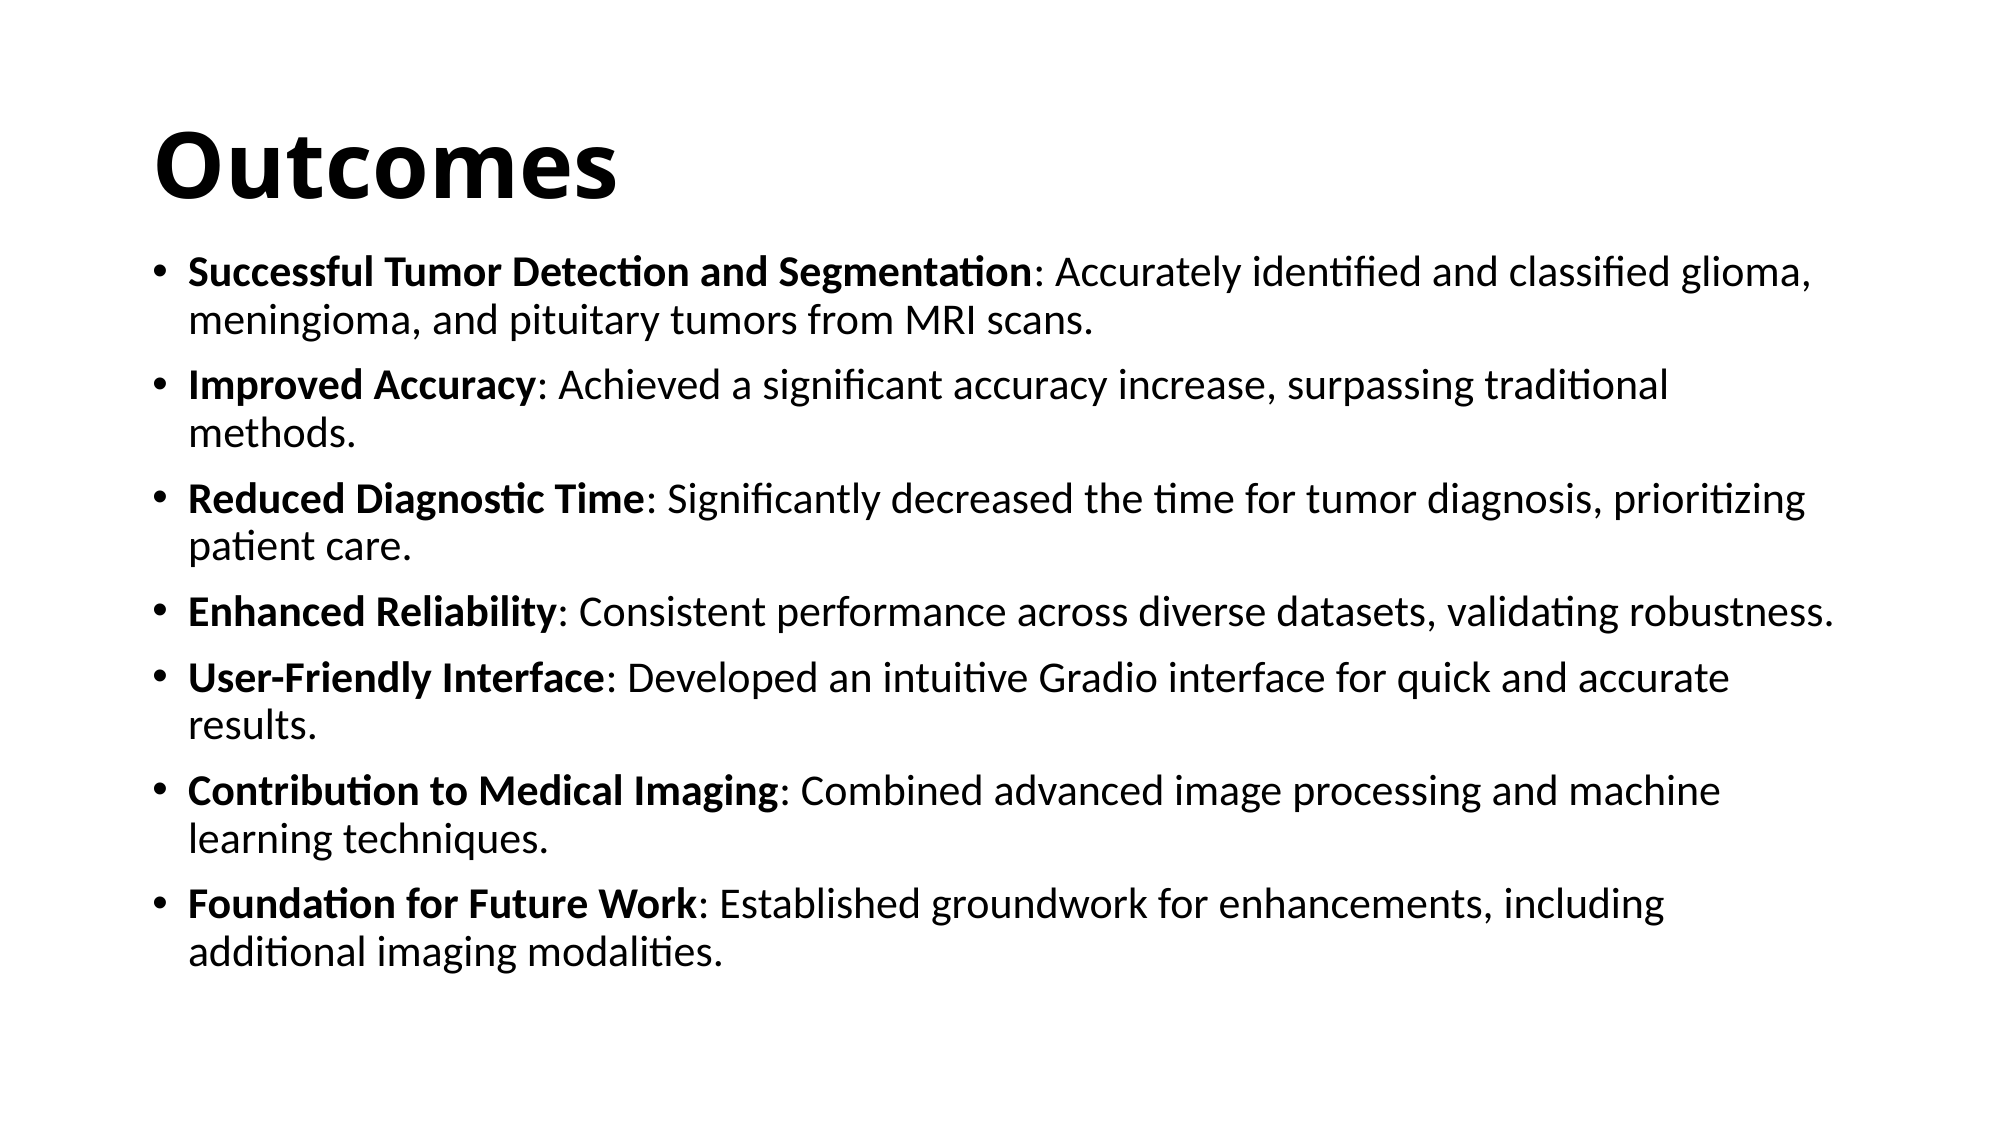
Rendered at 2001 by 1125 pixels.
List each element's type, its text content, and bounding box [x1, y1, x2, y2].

title Outcomes [137, 59, 1863, 241]
list Successful Tumor Detection and Segmentation: Accurately identified and classified glioma, meningioma, and pituitary tumors from MRI scans. Improved Accuracy: Achieved a significant accuracy increase, surpassing traditional methods. Reduced Diagnostic Time: Significantly decreased the time for tumor diagnosis, prioritizing patient care. Enhanced Reliability: Consistent performance across diverse datasets, validating robustness. User-Friendly Interface: Developed an intuitive Gradio interface for quick and accurate results. Contribution to Medical Imaging: Combined advanced image processing and machine learning techniques. Foundation for Future Work: Established groundwork for enhancements, including additional imaging modalities. [137, 241, 1863, 1014]
